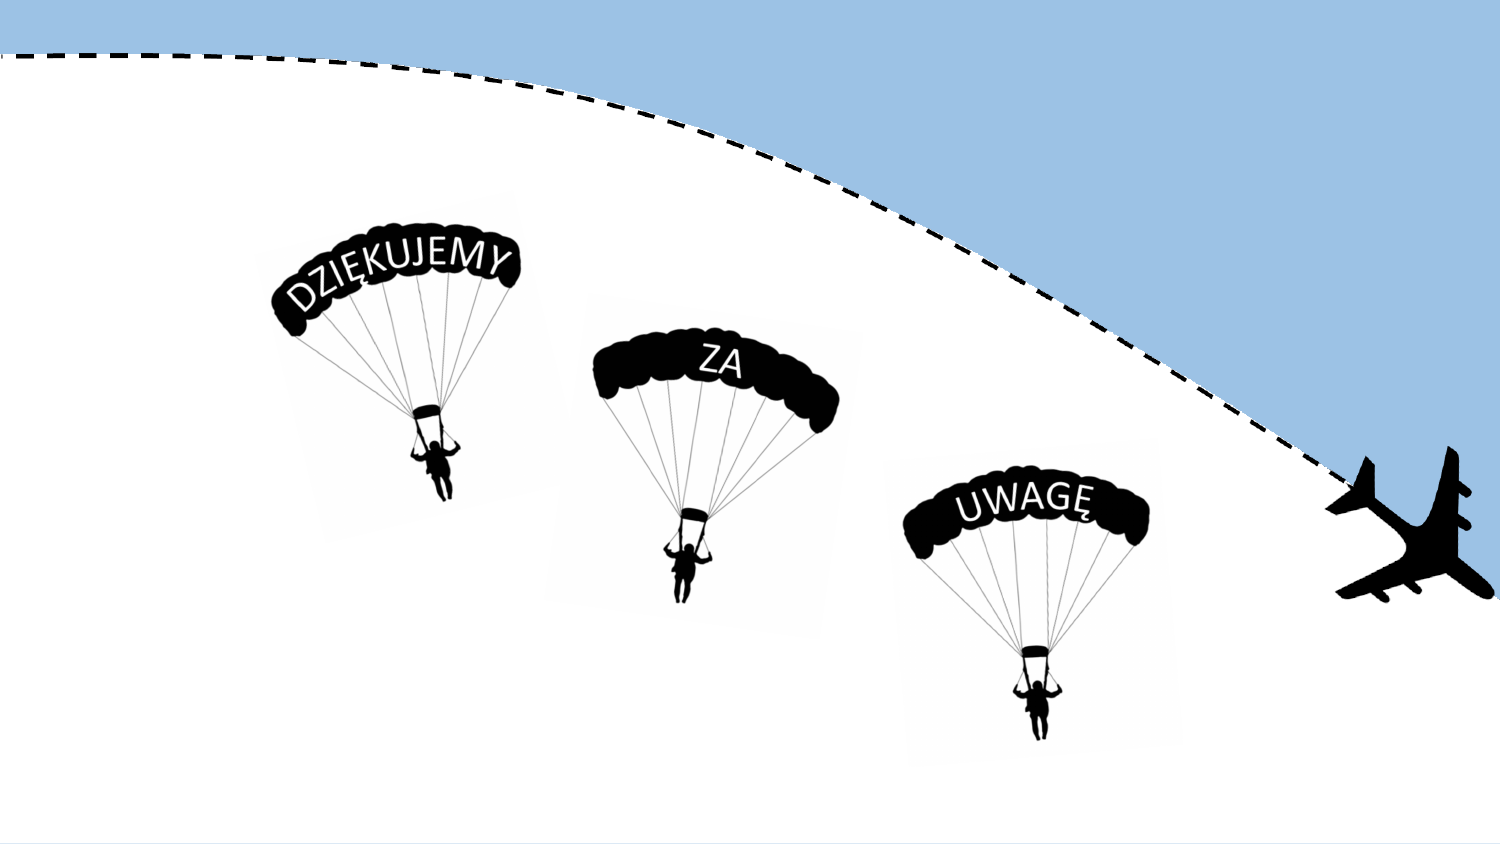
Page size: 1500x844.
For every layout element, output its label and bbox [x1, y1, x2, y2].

text_box [0, 53, 1500, 844]
picture [285, 218, 553, 515]
picture [895, 449, 1171, 756]
picture [564, 311, 842, 621]
